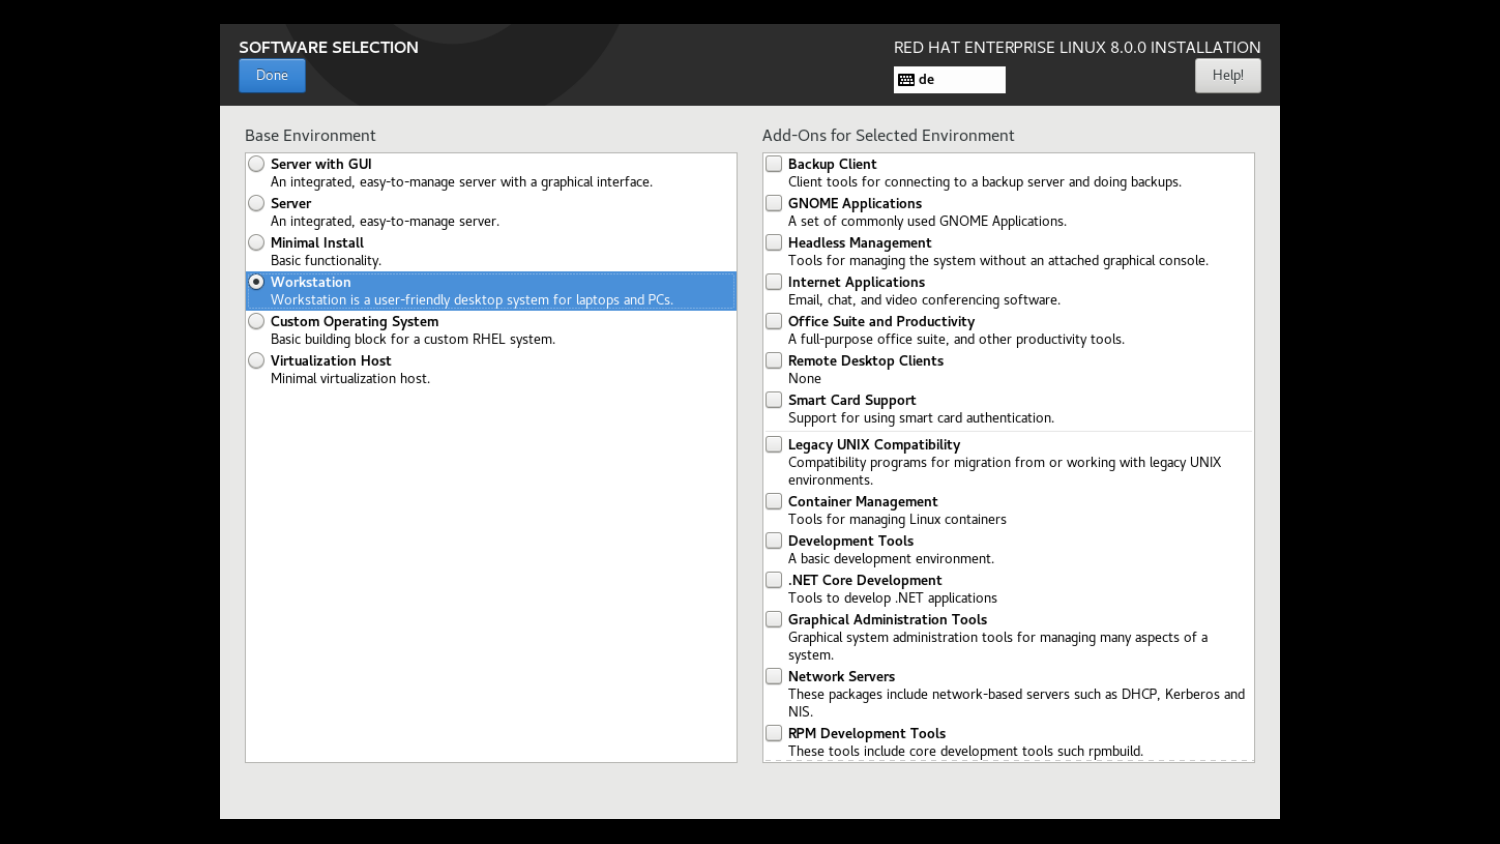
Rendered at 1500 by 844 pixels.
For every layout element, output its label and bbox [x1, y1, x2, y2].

picture [220, 24, 1280, 819]
